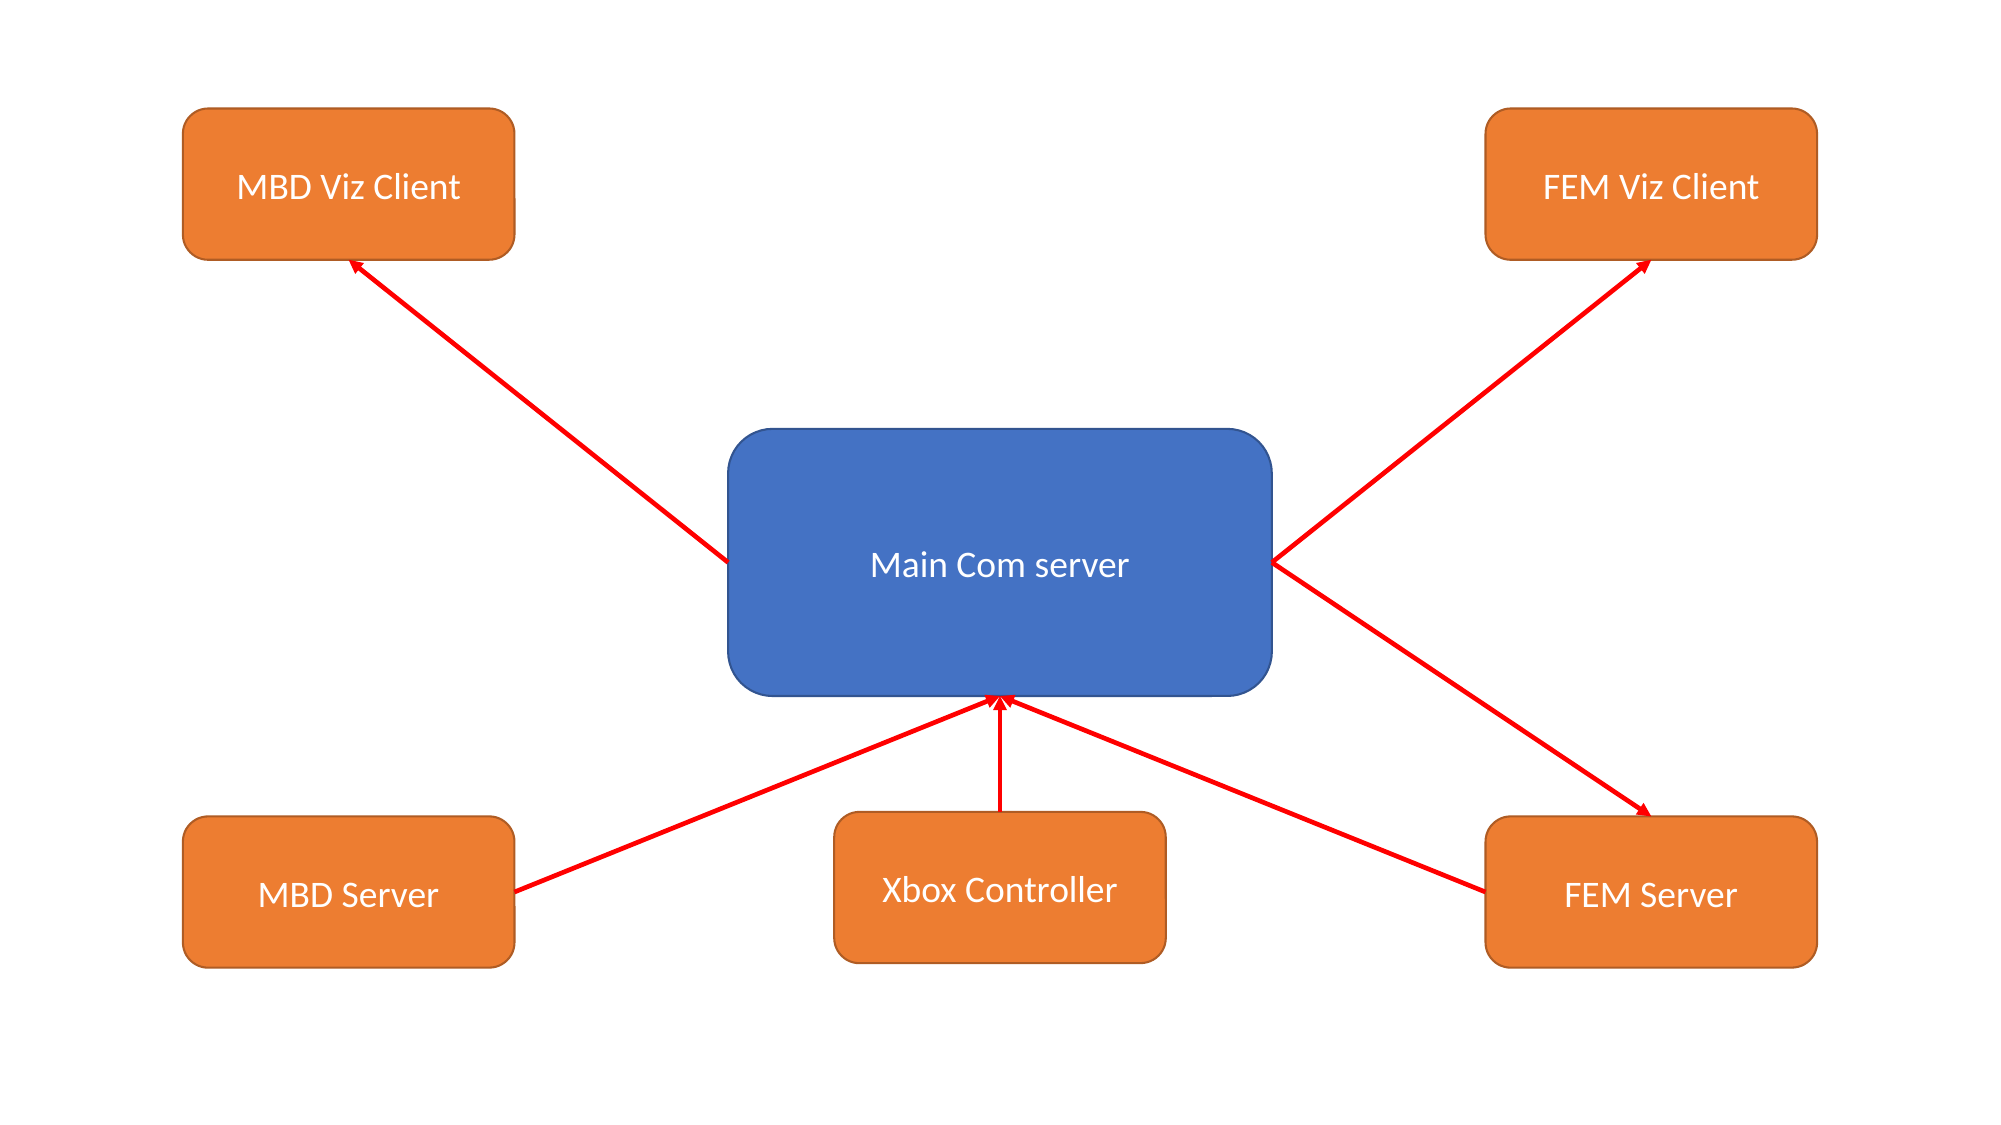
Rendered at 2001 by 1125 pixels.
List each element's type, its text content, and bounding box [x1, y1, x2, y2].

text_box FEM Viz Client [1484, 107, 1819, 261]
text_box FEM Server [1484, 815, 1819, 969]
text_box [348, 259, 729, 563]
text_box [1271, 259, 1652, 562]
text_box Main Com server [727, 427, 1271, 696]
text_box Xbox Controller [833, 893, 1167, 965]
text_box MBD Viz Client [181, 107, 516, 261]
text_box MBD Server [181, 815, 516, 969]
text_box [999, 696, 1486, 893]
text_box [514, 696, 999, 893]
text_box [1271, 562, 1652, 817]
